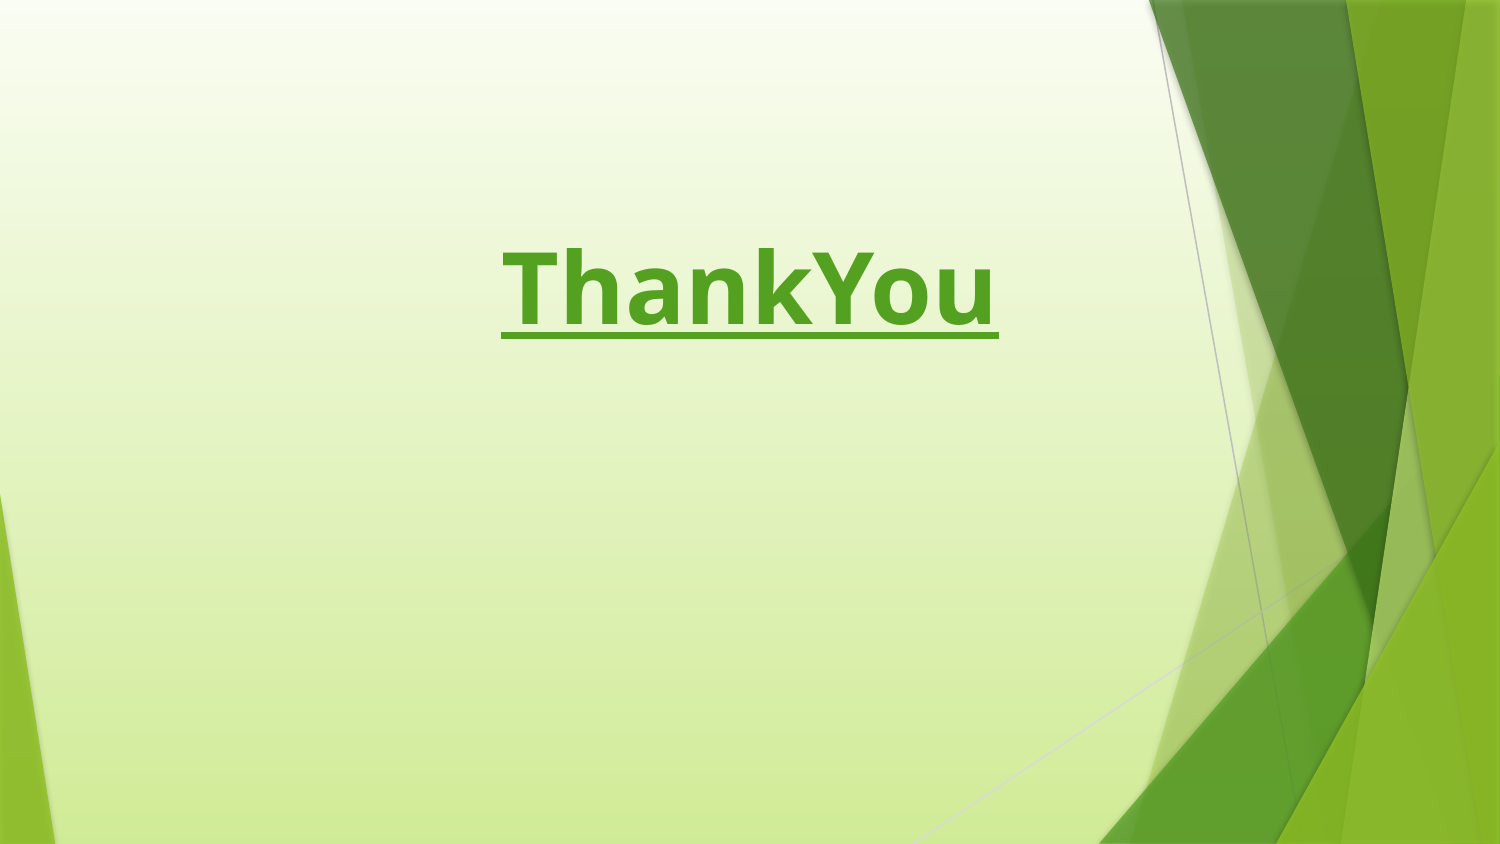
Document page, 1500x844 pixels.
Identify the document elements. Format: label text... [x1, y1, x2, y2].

title ThankYou [0, 209, 1500, 345]
